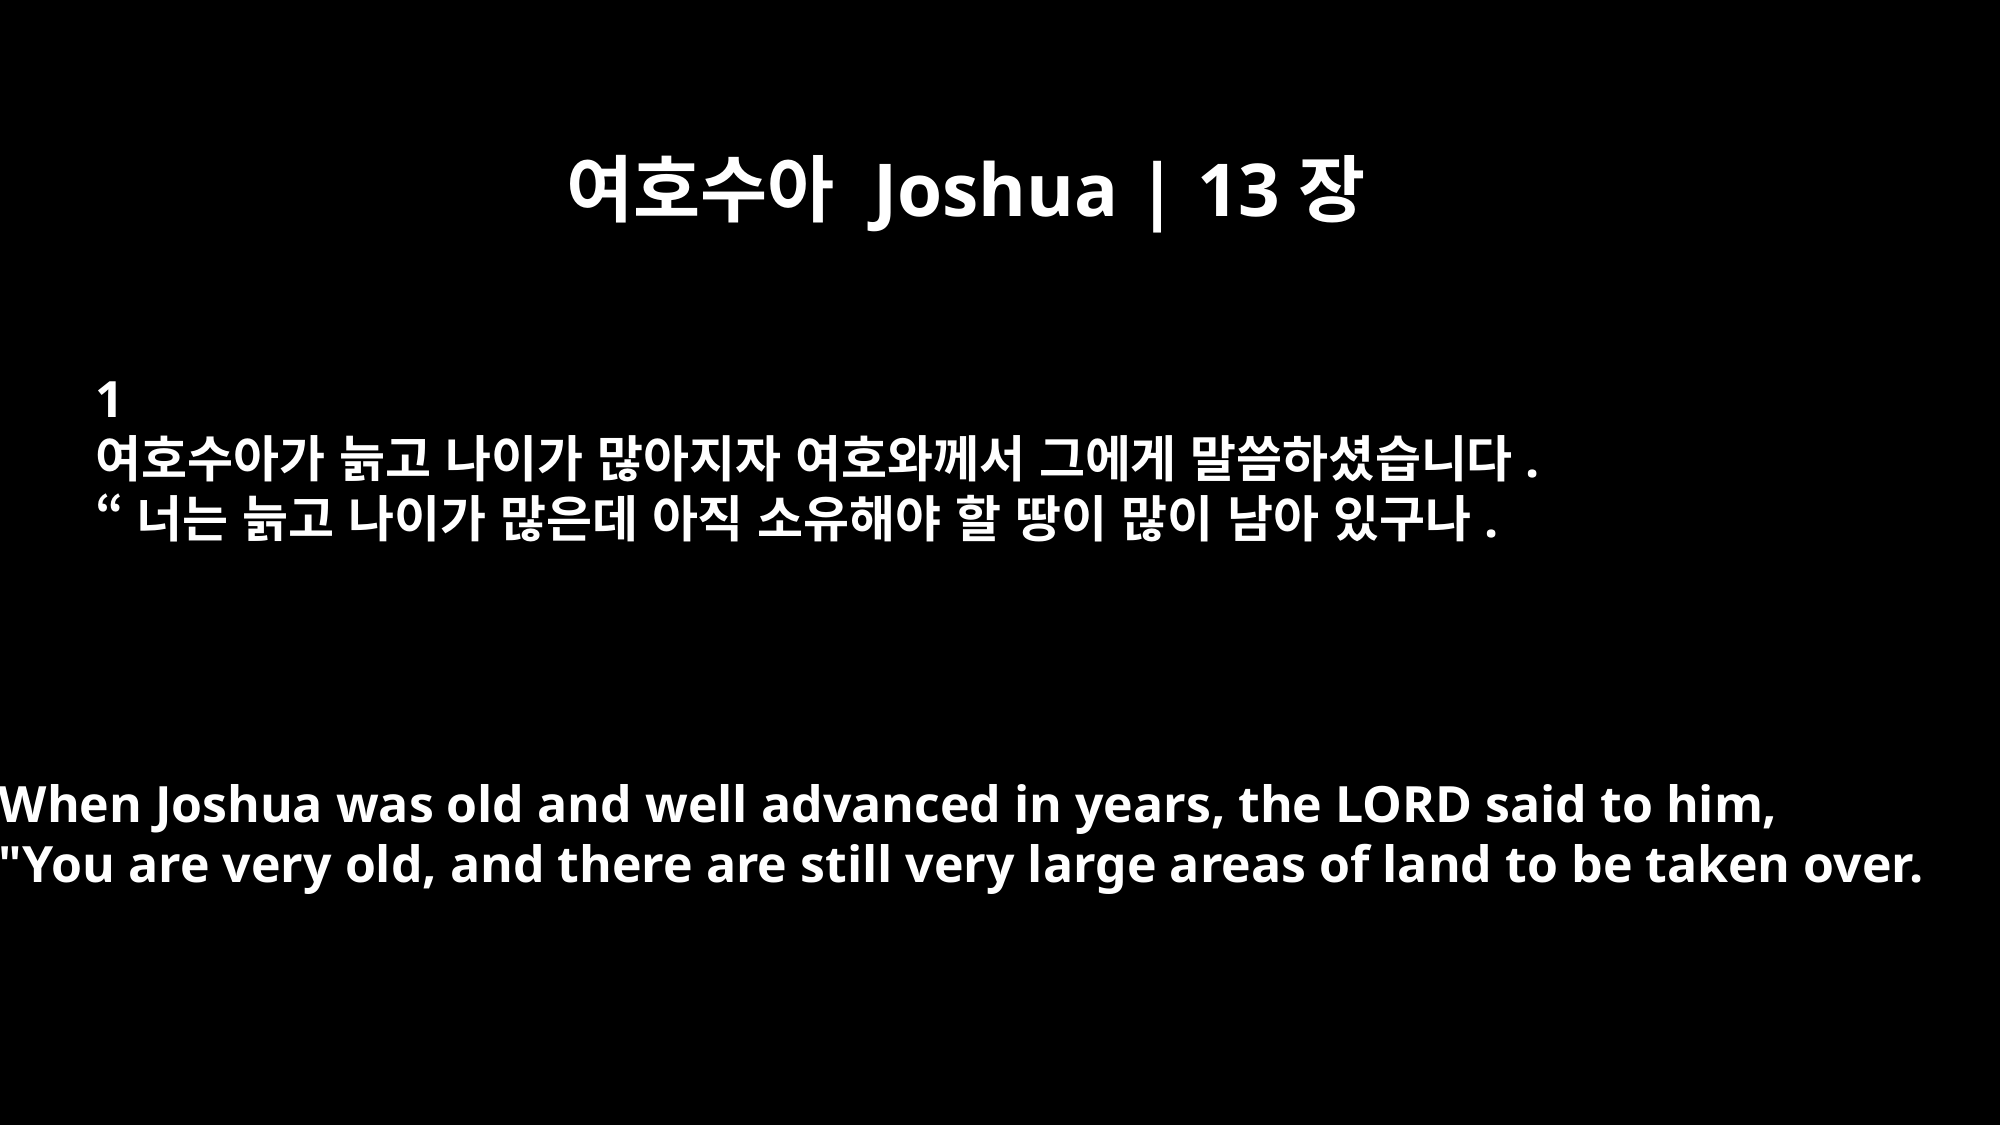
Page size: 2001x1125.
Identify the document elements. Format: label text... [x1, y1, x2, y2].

text_box 여호수아 Joshua | 13장 [551, 136, 1381, 239]
text_box When Joshua was old and well advanced in years, the LORD said to him, "You are very old, and there are still very large areas of land to be taken over. [0, 764, 1940, 900]
text_box 1 여호수아가 늙고 나이가 많아지자 여호와께서 그에게 말씀하셨습니다. “너는 늙고 나이가 많은데 아직 소유해야 할 땅이 많이 남아 있구나. [80, 359, 1555, 555]
